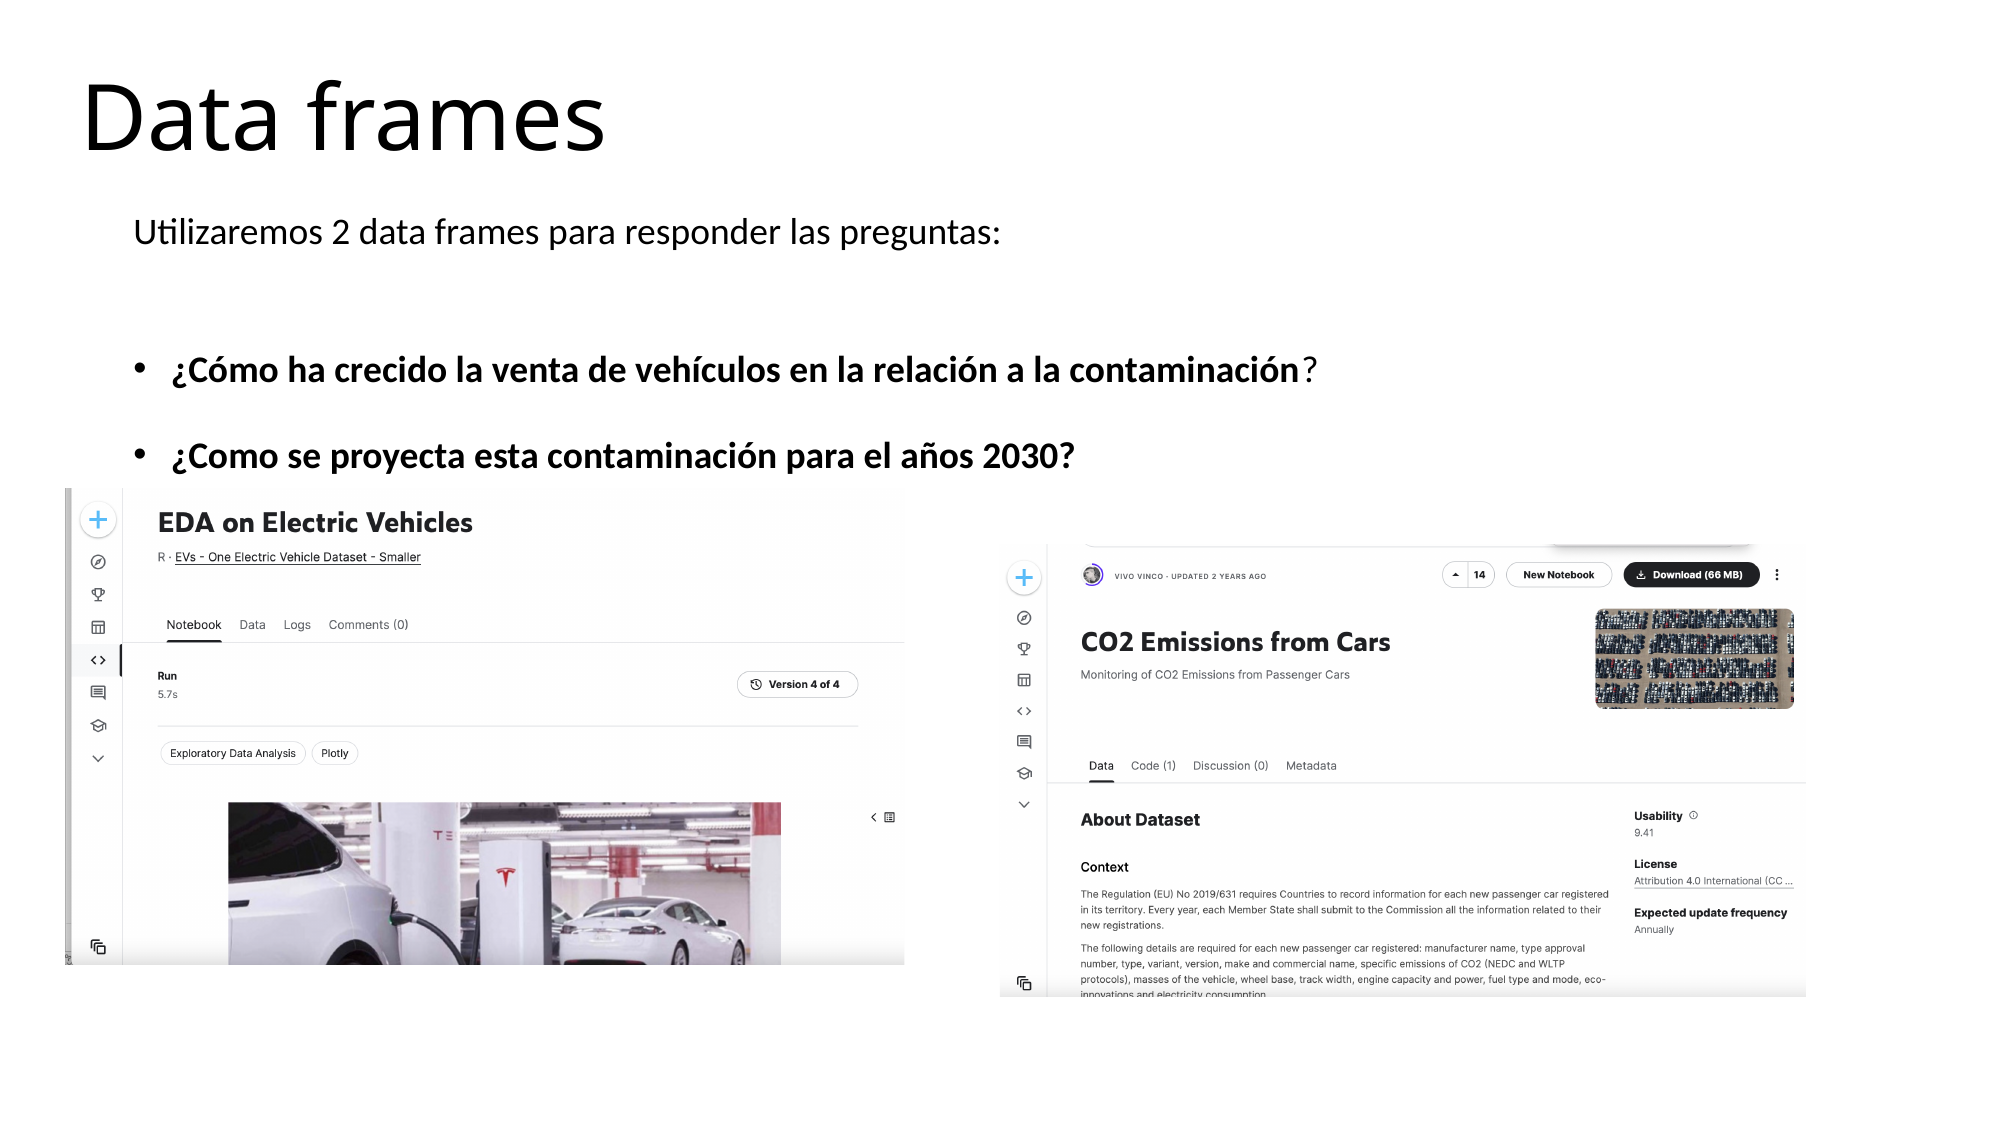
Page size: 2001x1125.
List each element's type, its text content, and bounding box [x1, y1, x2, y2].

picture [65, 488, 905, 965]
picture [999, 544, 1806, 997]
list Utilizaremos 2 data frames para responder las preguntas: ¿Cómo ha crecido la venta de vehículos en la relación a la contaminación? ¿Como se proyecta esta contaminación para el años 2030? [80, 196, 1806, 489]
title Data frames [65, 12, 1791, 230]
